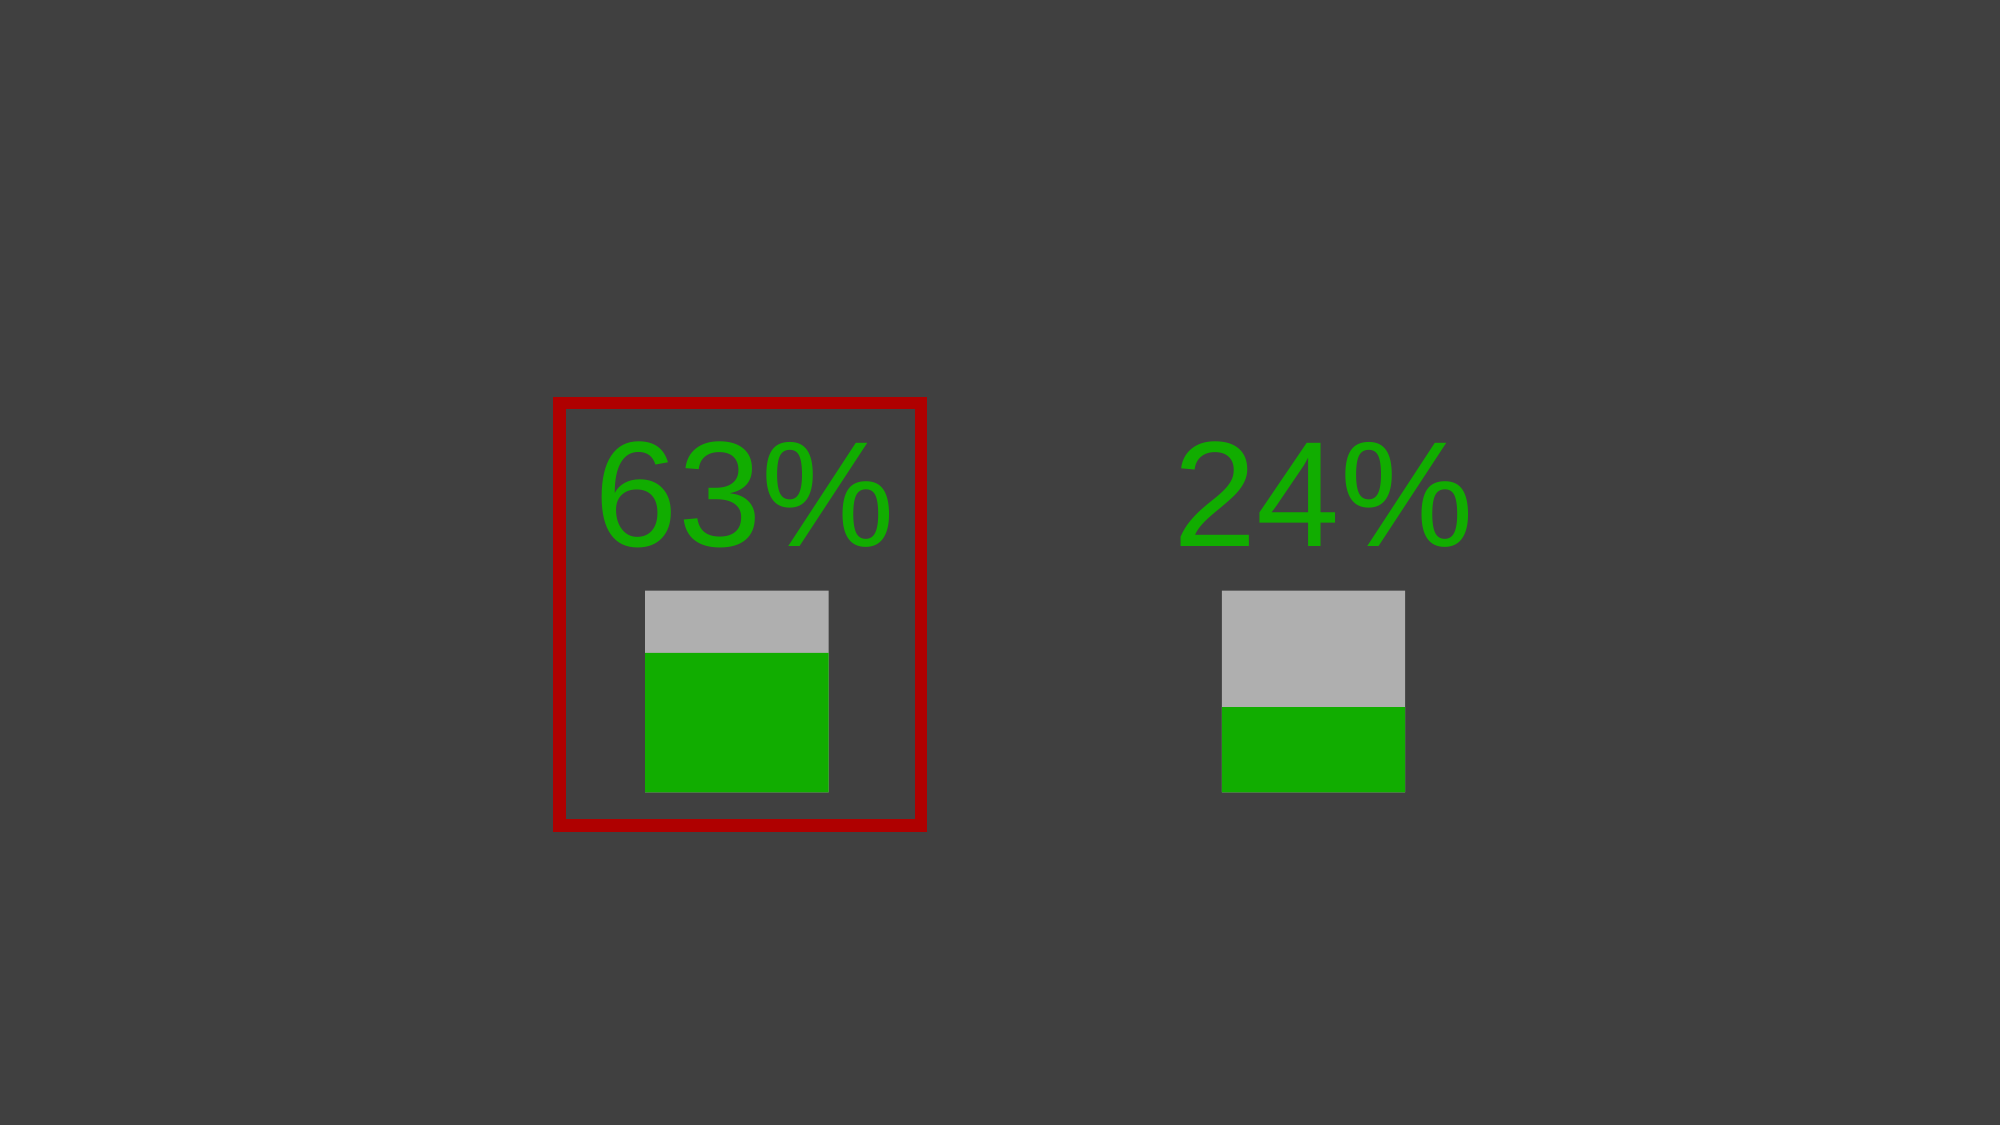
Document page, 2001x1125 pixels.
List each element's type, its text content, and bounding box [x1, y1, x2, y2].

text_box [1221, 590, 1406, 793]
text_box 24% [1158, 409, 1497, 568]
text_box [645, 590, 829, 793]
text_box 63% [579, 409, 921, 568]
text_box [559, 402, 922, 827]
